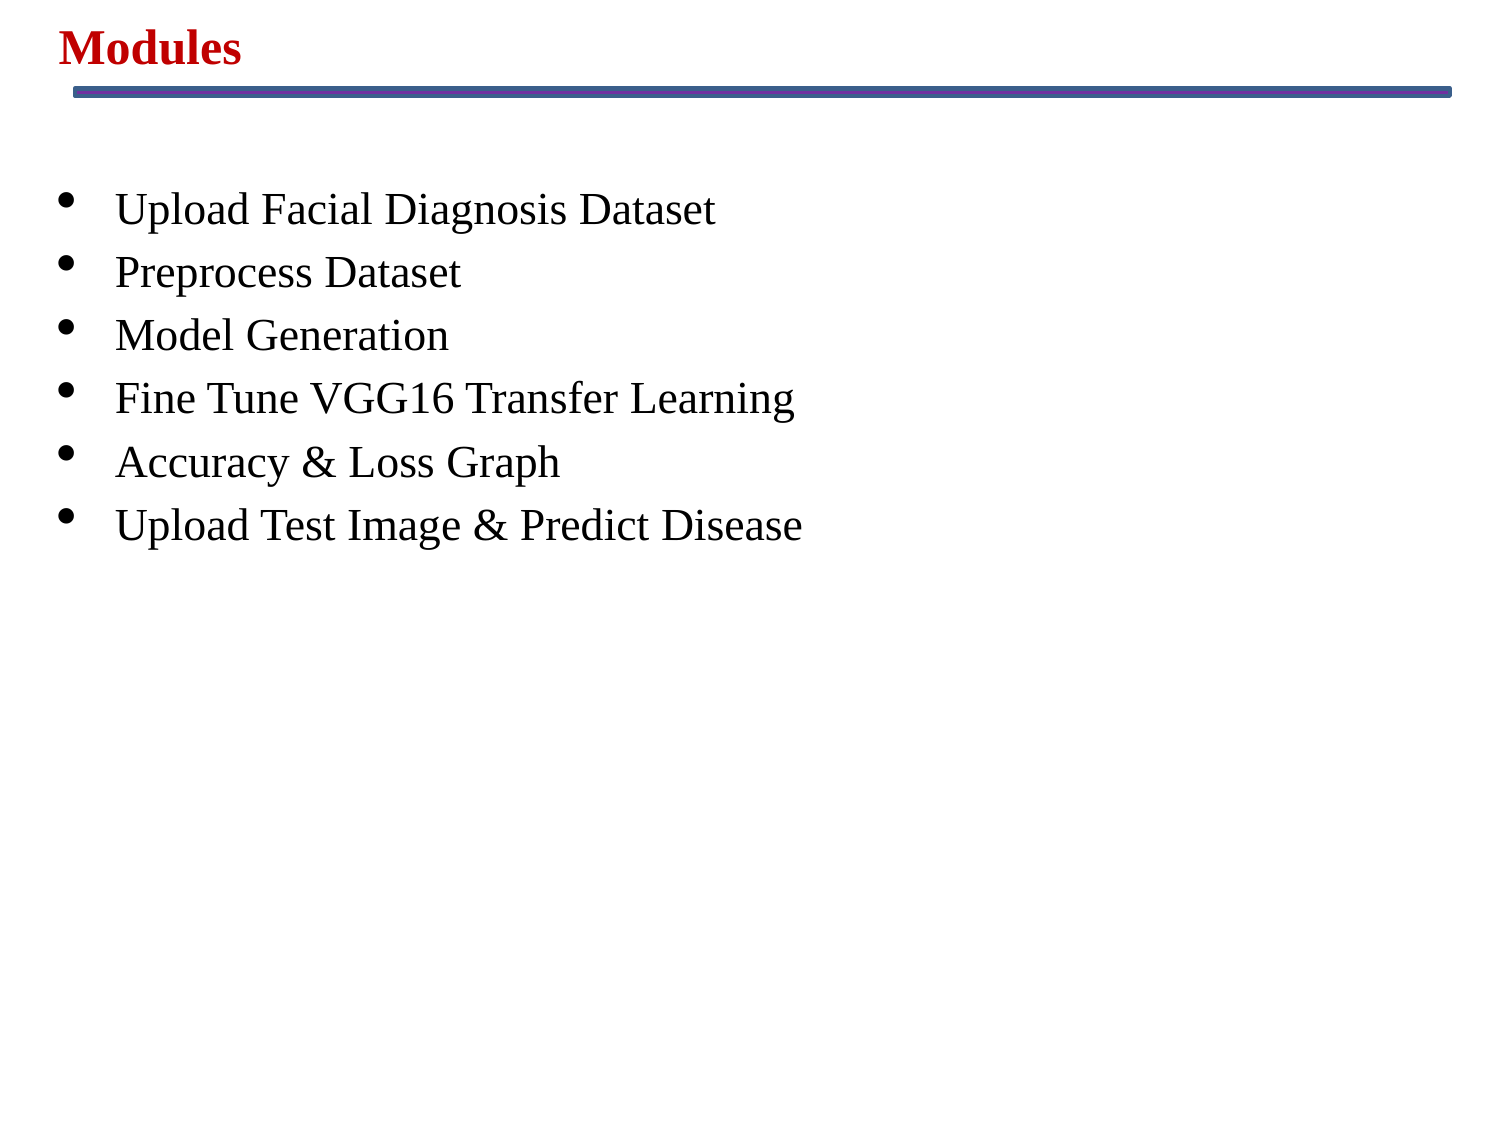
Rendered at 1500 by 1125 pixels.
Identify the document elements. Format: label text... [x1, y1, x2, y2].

text_box Modules [43, 6, 625, 162]
text_box [625, 88, 1450, 96]
text_box Upload Facial Diagnosis Dataset Preprocess Dataset Model Generation Fine Tune VGG16 Transfer Learning Accuracy & Loss Graph Upload Test Image & Predict Disease [43, 162, 1332, 686]
